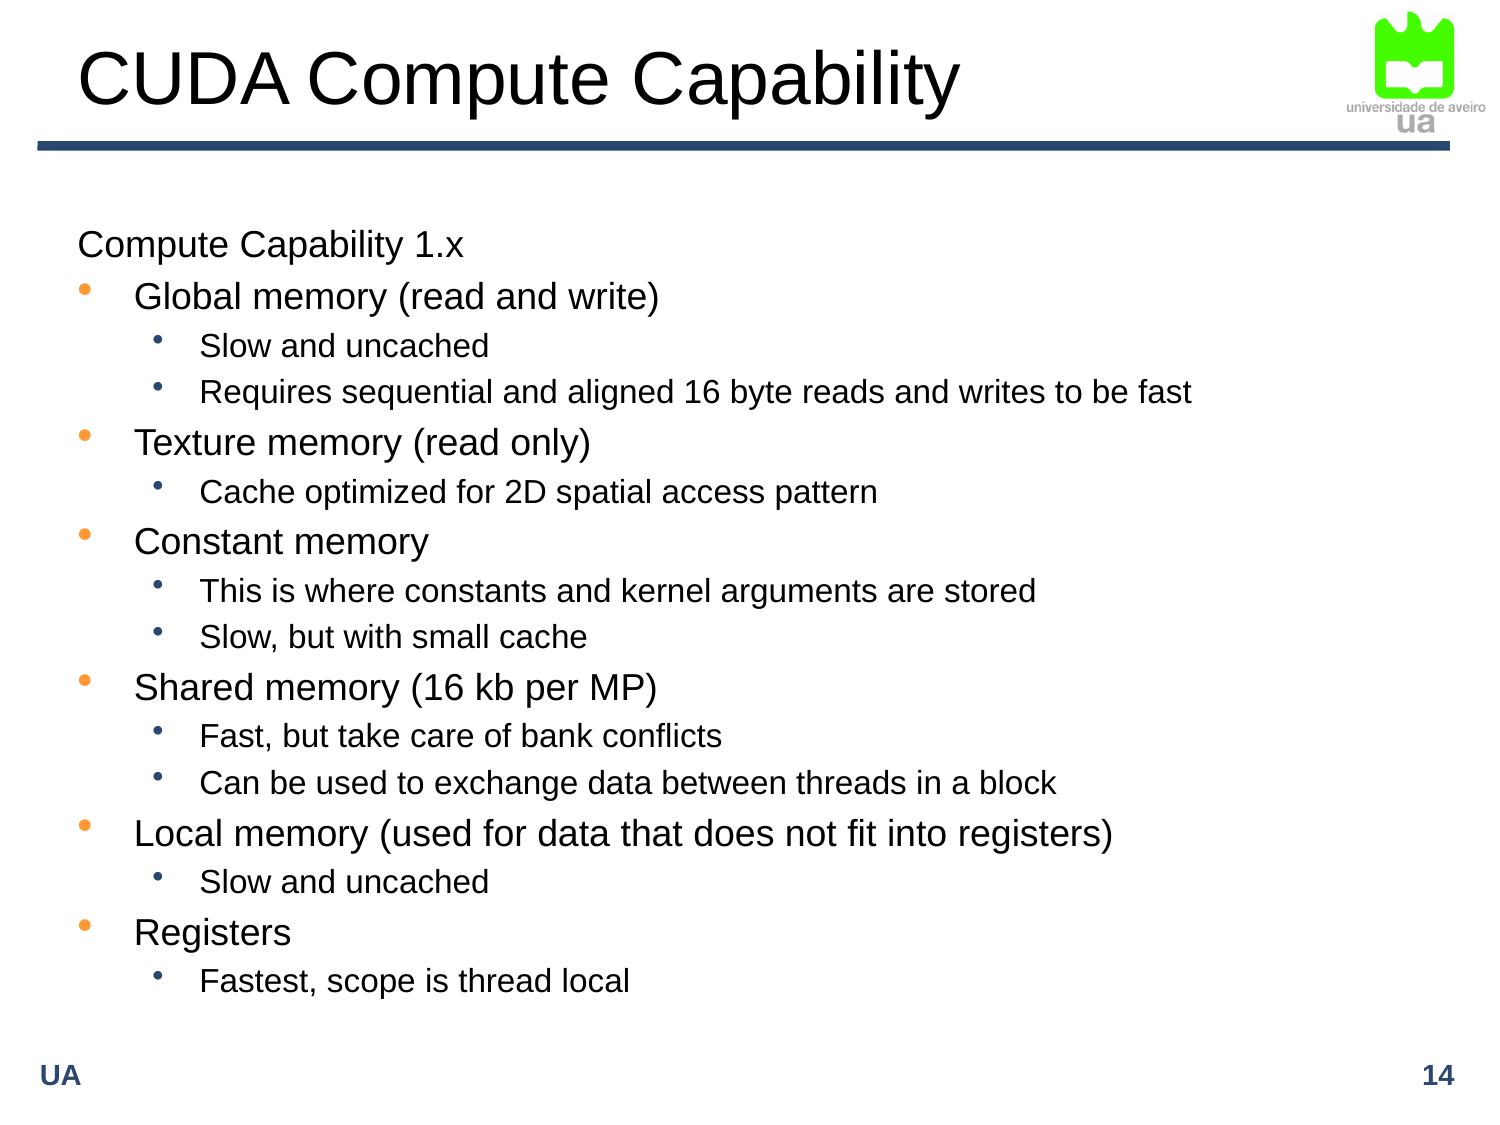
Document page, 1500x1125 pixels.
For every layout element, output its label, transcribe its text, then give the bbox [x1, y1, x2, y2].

picture [1374, 11, 1459, 99]
picture [1375, 100, 1486, 134]
title CUDA Compute Capability [62, 24, 1375, 125]
list Compute Capability 1.x Global memory (read and write) Slow and uncached Requires sequential and aligned 16 byte reads and writes to be fast Texture memory (read only) Cache optimized for 2D spatial access pattern Constant memory This is where constants and kernel arguments are stored Slow, but with small cache Shared memory (16 kb per MP) Fast, but take care of bank conflicts Can be used to exchange data between threads in a block Local memory (used for data that does not fit into registers) Slow and uncached Registers Fastest, scope is thread local [62, 212, 1413, 955]
